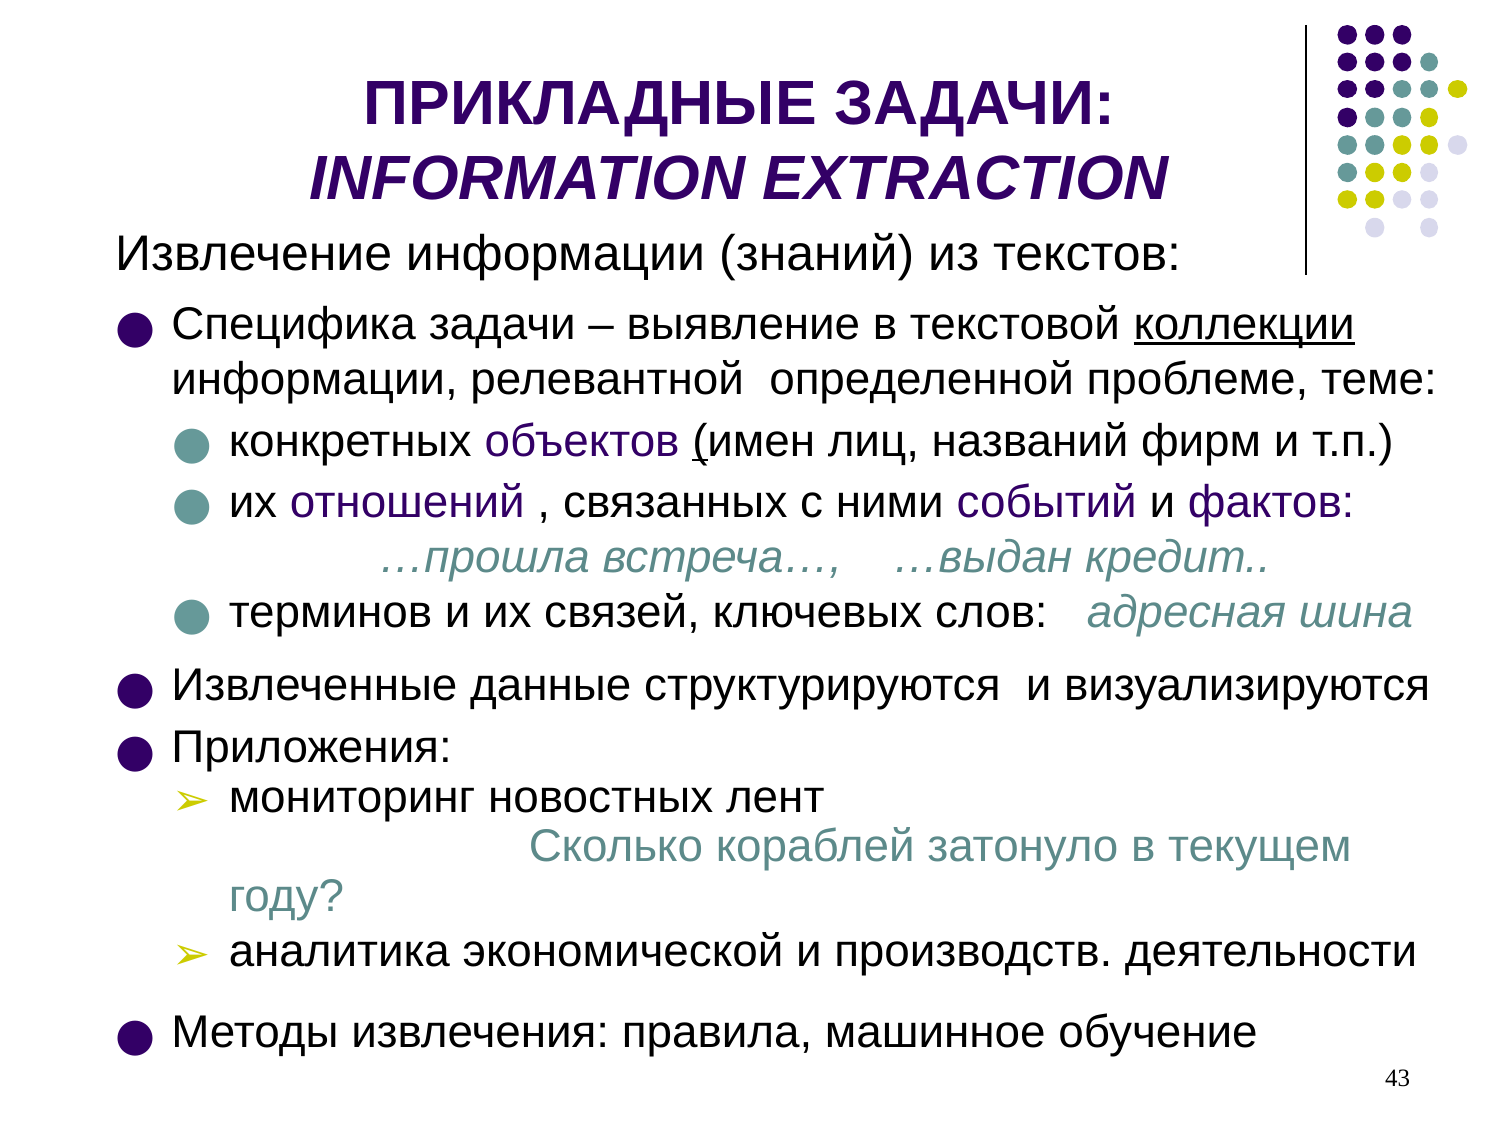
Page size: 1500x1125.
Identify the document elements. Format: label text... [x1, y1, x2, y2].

text_box ‹#› [1074, 1024, 1425, 1100]
list Извлечение информации (знаний) из текстов: Специфика задачи – выявление в текстовой коллекции информации, релевантной определенной проблеме, теме: конкретных объектов (имен лиц, названий фирм и т.п.) их отношений , связанных с ними событий и фактов: …прошла встреча…, …выдан кредит.. терминов и их связей, ключевых слов: адресная шина Извлеченные данные структурируются и визуализируются Приложения: мониторинг новостных лент Сколько кораблей затонуло в текущем году? аналитика экономической и производств. деятельности Методы извлечения: правила, машинное обучение [100, 220, 1471, 1024]
title ПРИКЛАДНЫЕ ЗАДАЧИ: INFORMATION EXTRACTION [64, 54, 1415, 197]
